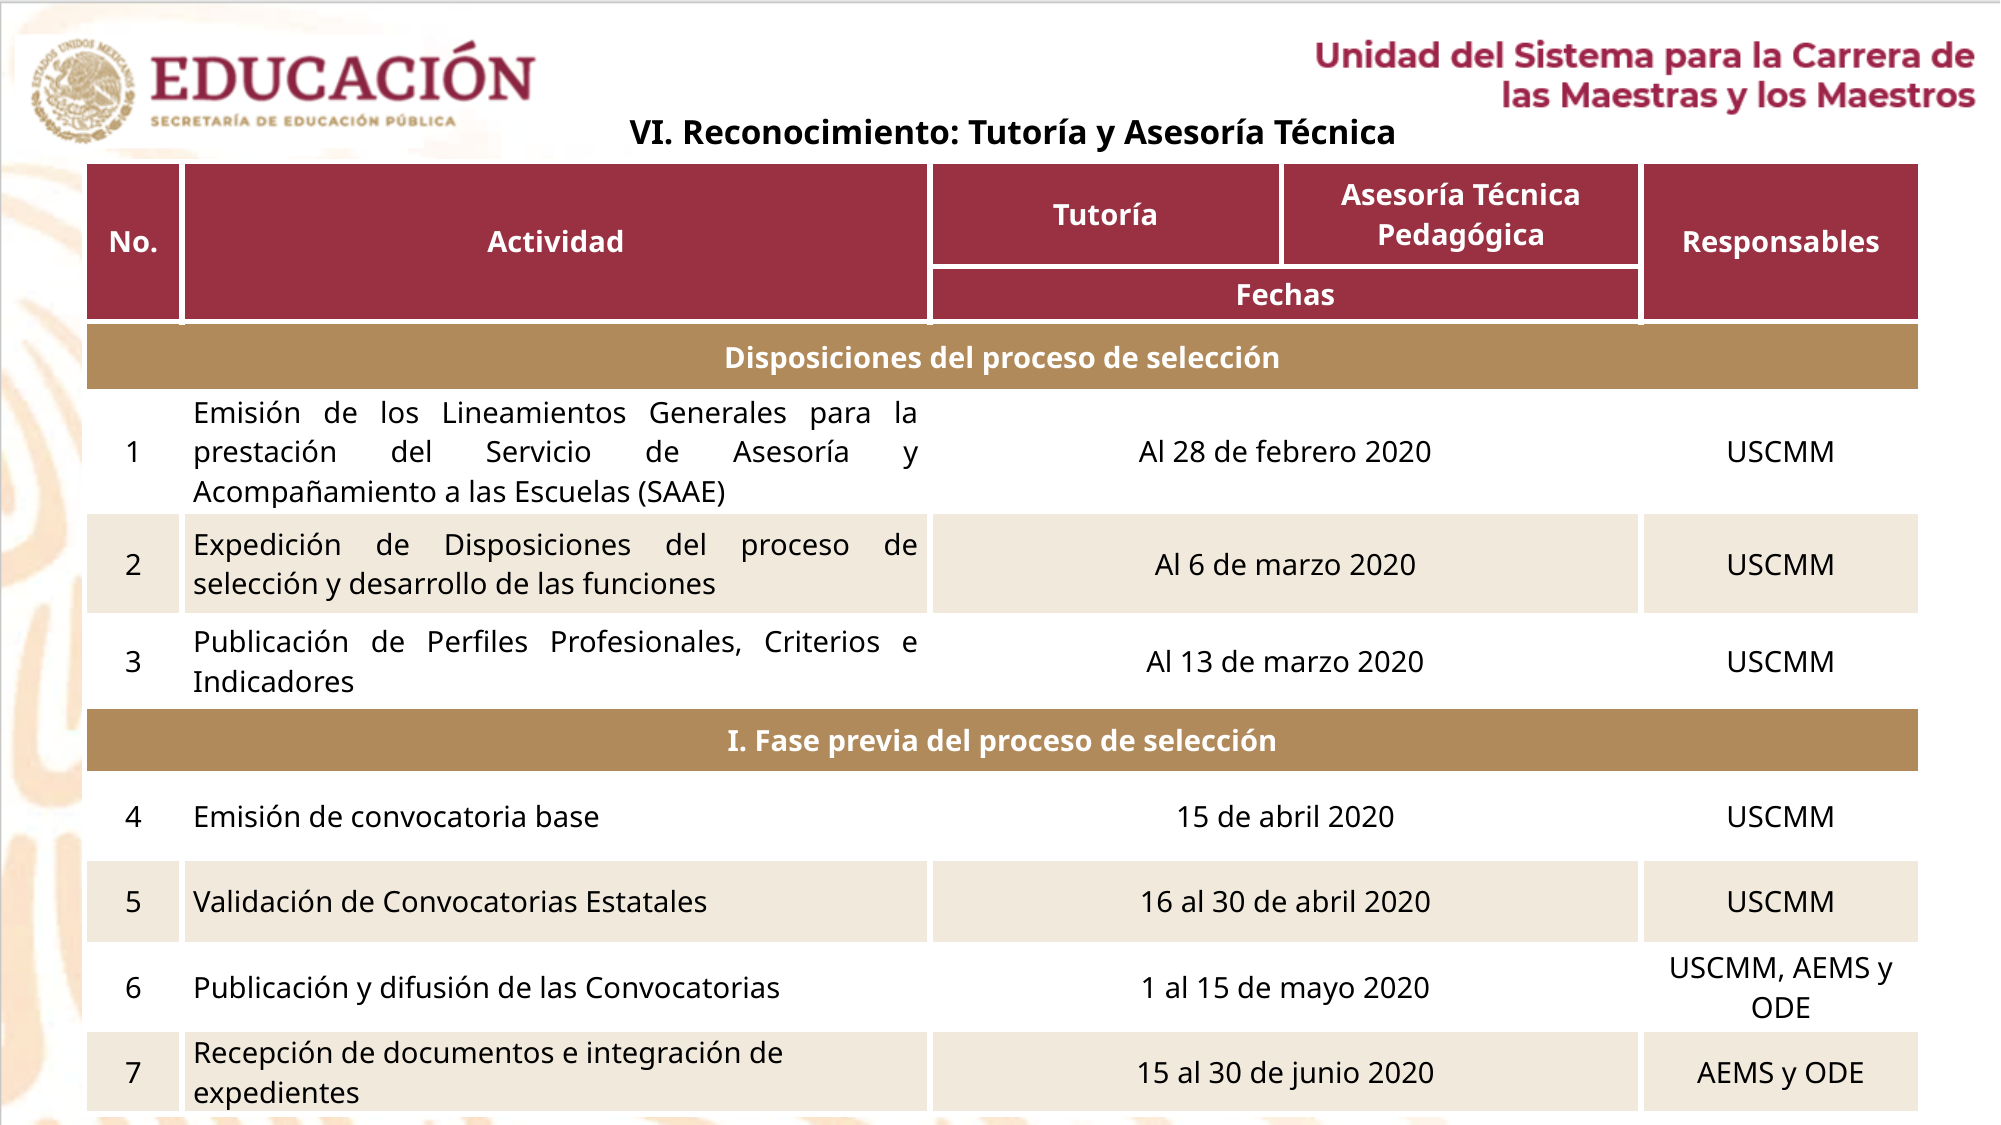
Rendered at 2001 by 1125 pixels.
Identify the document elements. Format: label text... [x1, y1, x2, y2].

table_cell 5 [87, 861, 179, 942]
table_cell 2 [87, 514, 179, 613]
table_cell Publicación y difusión de las Convocatorias [185, 948, 927, 1027]
table_cell Publicación de Perfiles Profesionales, Criterios e Indicadores [185, 619, 927, 703]
table_cell USCMM [1644, 776, 1918, 855]
table_cell 15 de abril 2020 [933, 776, 1638, 855]
table_cell 7 [87, 1032, 179, 1111]
table_cell 1 [87, 395, 179, 508]
table_header No. [87, 164, 179, 319]
text_box VI. Reconocimiento: Tutoría y Asesoría Técnica [614, 103, 1413, 159]
table_cell 4 [87, 776, 179, 855]
table_cell 15 al 30 de junio 2020 [933, 1032, 1638, 1111]
table_cell Disposiciones del proceso de selección [87, 324, 1918, 389]
table_cell Al 28 de febrero 2020 [933, 395, 1638, 508]
table_header Actividad [185, 164, 927, 319]
table_cell AEMS y ODE [1644, 1032, 1918, 1111]
table_cell USCMM [1644, 514, 1918, 613]
table_cell Fechas [933, 269, 1638, 319]
table_cell Al 6 de marzo 2020 [933, 514, 1638, 613]
table_cell I. Fase previa del proceso de selección [87, 709, 1918, 771]
table_cell Emisión de los Lineamientos Generales para la prestación del Servicio de Asesoría y Acompañamiento a las Escuelas (SAAE) [185, 395, 927, 508]
table_header Responsables [1644, 164, 1918, 319]
table_cell 16 al 30 de abril 2020 [933, 861, 1638, 942]
table_header Asesoría Técnica Pedagógica [1284, 164, 1638, 264]
table_cell USCMM, AEMS y ODE [1644, 948, 1918, 1027]
table_cell USCMM [1644, 861, 1918, 942]
table_cell Expedición de Disposiciones del proceso de selección y desarrollo de las funciones [185, 514, 927, 613]
picture [0, 0, 2001, 1125]
table_header Tutoría [933, 164, 1279, 264]
table_cell Al 13 de marzo 2020 [933, 619, 1638, 703]
table_cell USCMM [1644, 619, 1918, 703]
table_cell Validación de Convocatorias Estatales [185, 861, 927, 942]
table_cell 6 [87, 948, 179, 1027]
table_cell Recepción de documentos e integración de expedientes [185, 1032, 927, 1111]
table_cell 1 al 15 de mayo 2020 [933, 948, 1638, 1027]
table_cell 3 [87, 619, 179, 703]
table_cell Emisión de convocatoria base [185, 776, 927, 855]
table_cell USCMM [1644, 395, 1918, 508]
